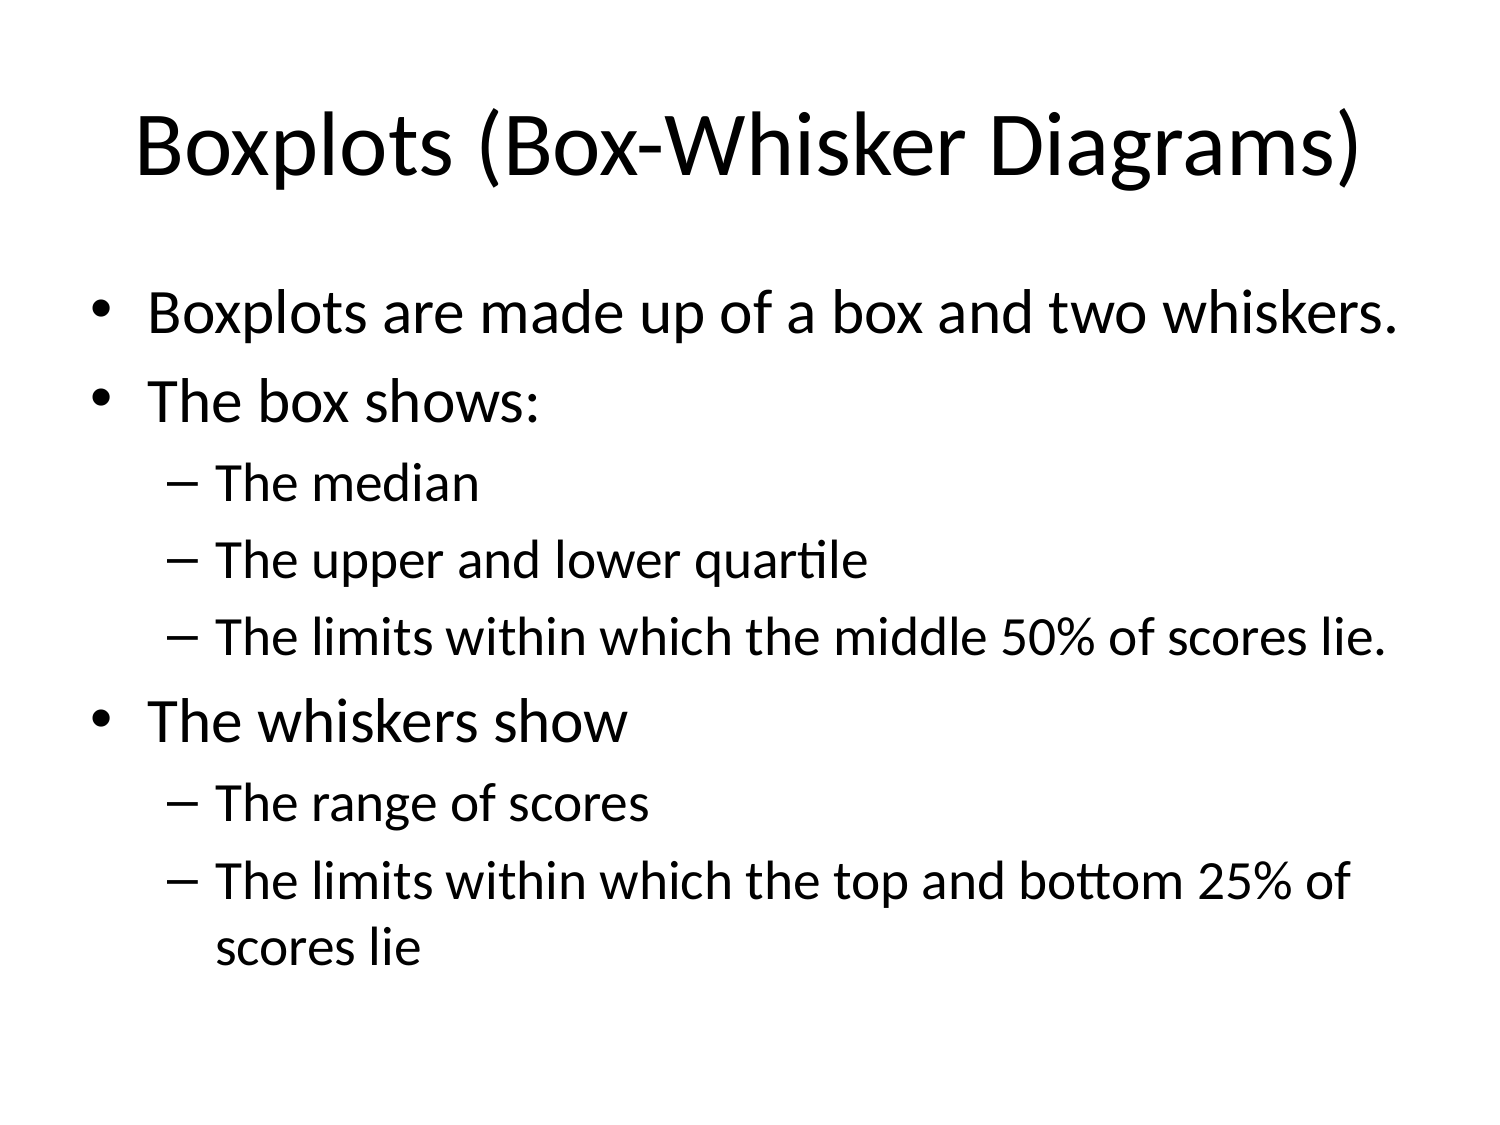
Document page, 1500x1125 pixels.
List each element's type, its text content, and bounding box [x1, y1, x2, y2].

title Boxplots (Box-Whisker Diagrams) [75, 45, 1425, 233]
list Boxplots are made up of a box and two whiskers. The box shows: The median The upper and lower quartile The limits within which the middle 50% of scores lie. The whiskers show The range of scores The limits within which the top and bottom 25% of scores lie [75, 262, 1425, 1005]
